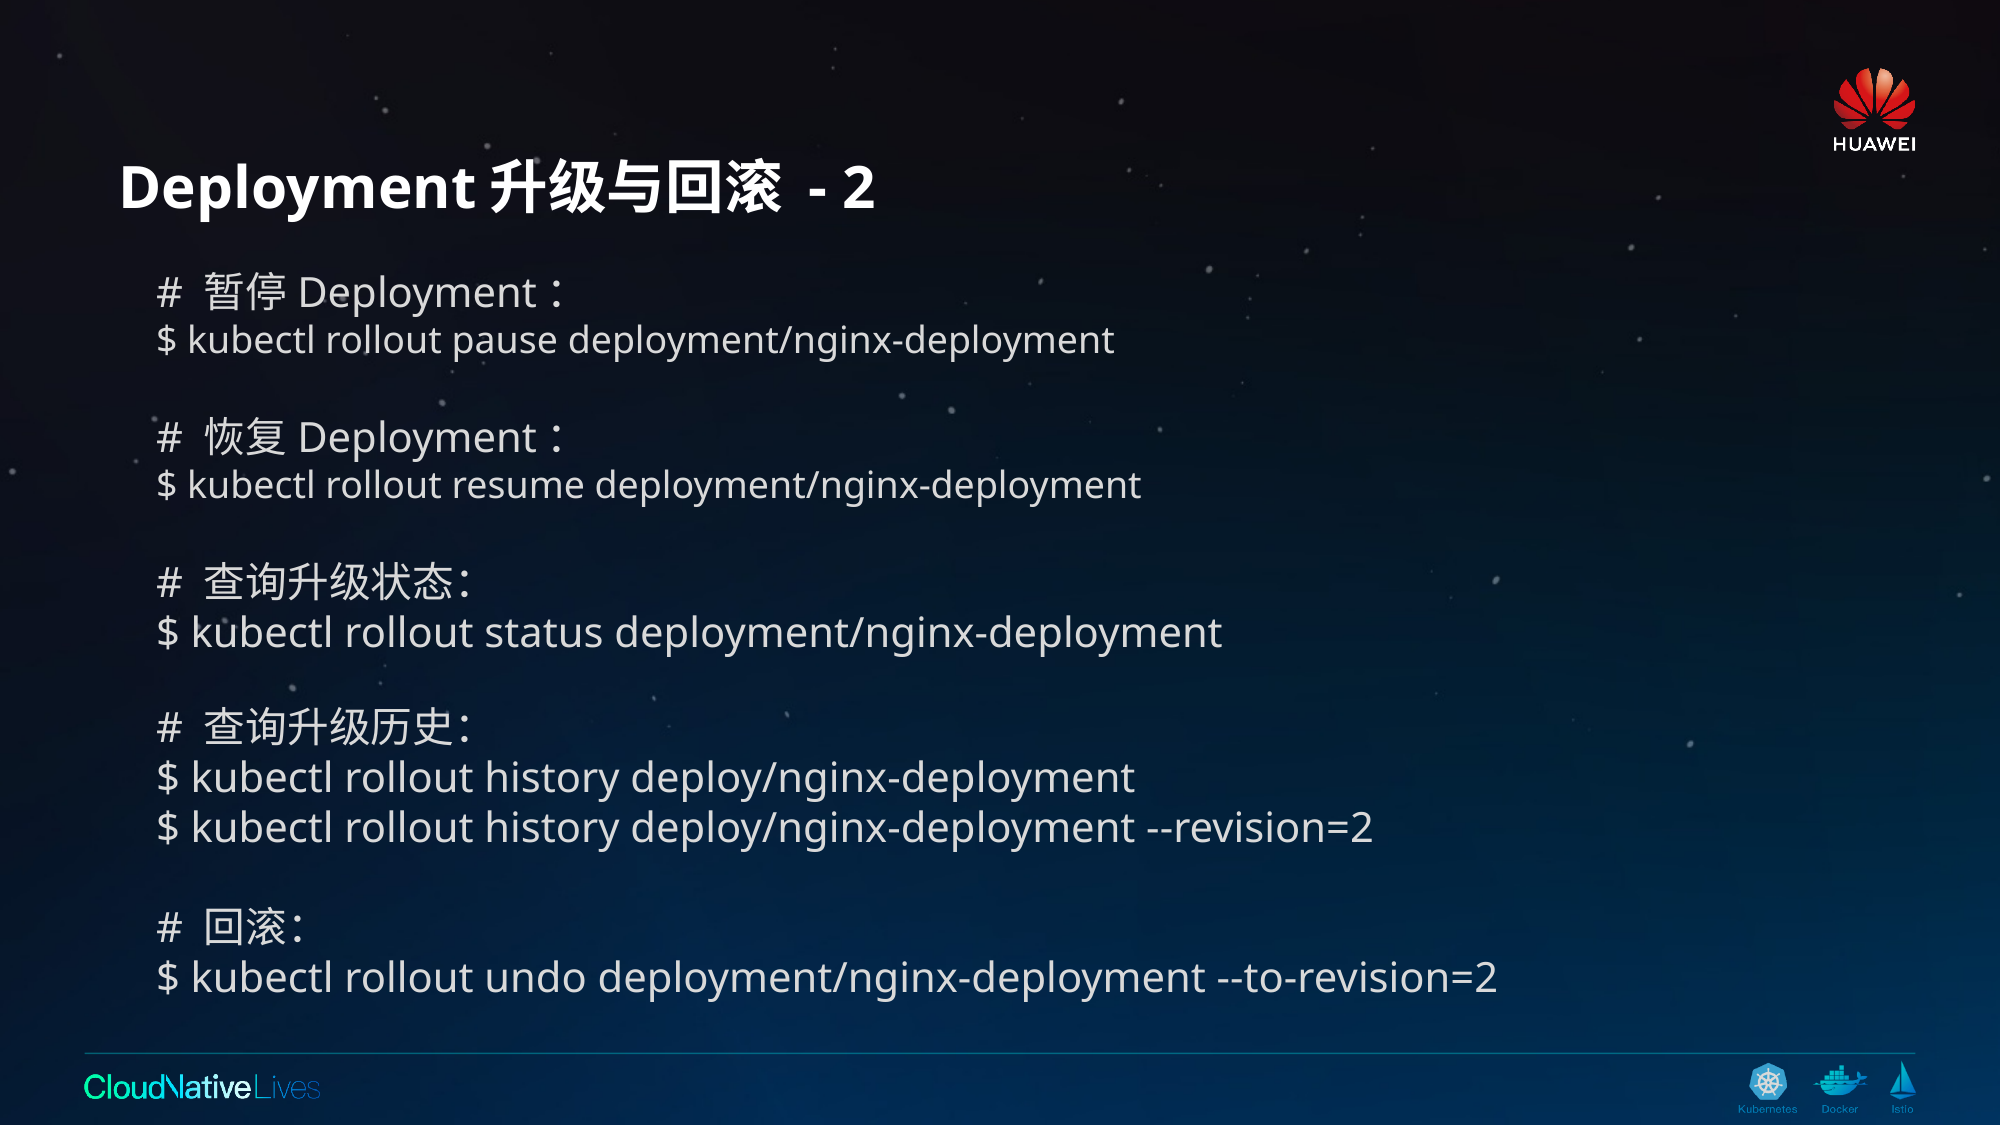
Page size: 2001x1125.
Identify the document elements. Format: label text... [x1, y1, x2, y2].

title Deployment升级与回滚 - 2 [103, 141, 1751, 228]
text_box # 暂停Deployment： $ kubectl rollout pause deployment/nginx-deployment # 恢复Deployment： $ kubectl rollout resume deployment/nginx-deployment # 查询升级状态： $ kubectl rollout status deployment/nginx-deployment # 查询升级历史： $ kubectl rollout history deploy/nginx-deployment $ kubectl rollout history deploy/nginx-deployment --revision=2 # 回滚： $ kubectl rollout undo deployment/nginx-deployment --to-revision=2 [141, 258, 2000, 1009]
picture [0, 0, 2000, 1125]
